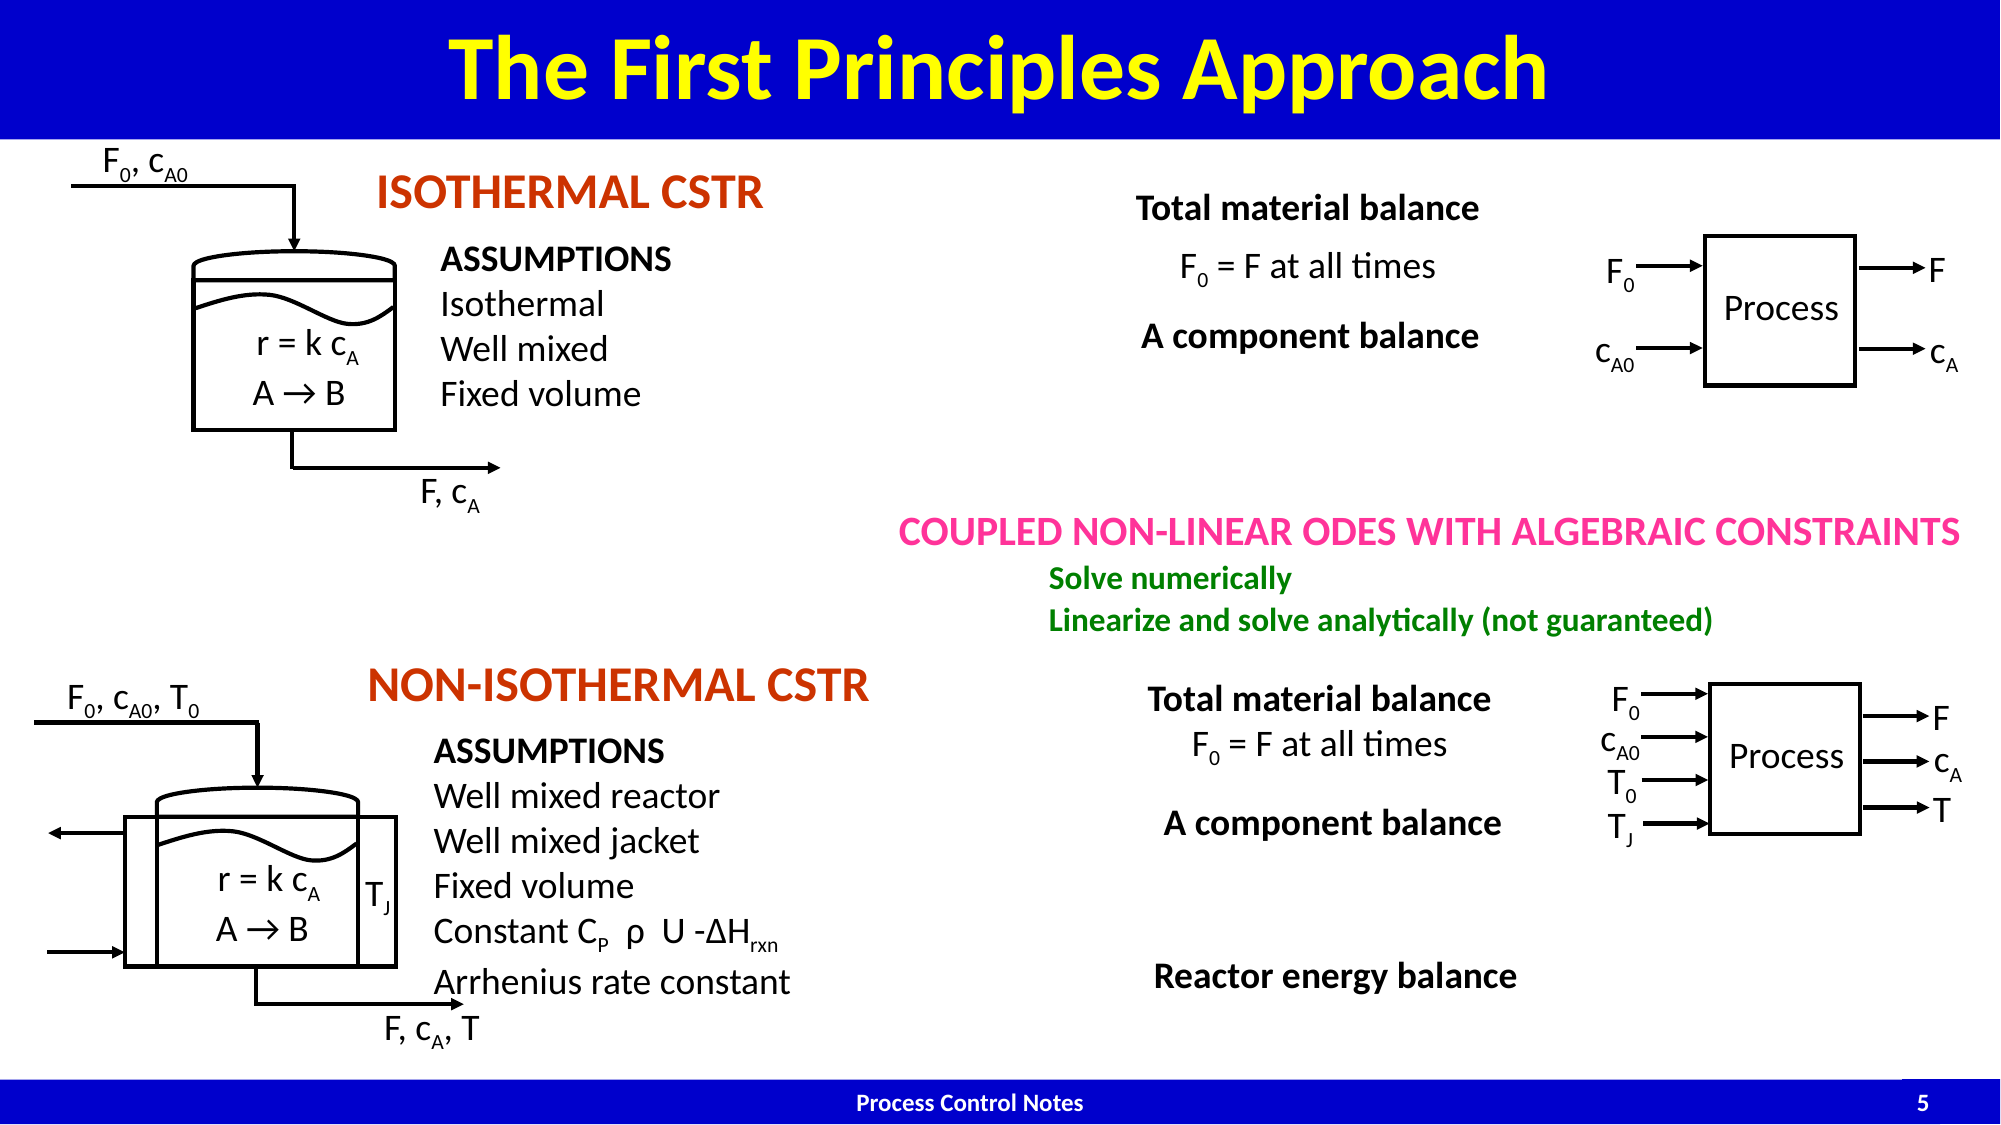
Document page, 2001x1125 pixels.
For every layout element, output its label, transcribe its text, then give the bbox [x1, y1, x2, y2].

text_box ASSUMPTIONS Isothermal Well mixed Fixed volume [501, 226, 687, 422]
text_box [71, 127, 501, 520]
text_box NON-ISOTHERMAL CSTR [352, 643, 926, 719]
text_box ISOTHERMAL CSTR [501, 150, 827, 226]
text_box COUPLED NON-LINEAR ODES WITH ALGEBRAIC CONSTRAINTS Solve numerically Linearize and solve analytically (not guaranteed) [884, 496, 1976, 646]
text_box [1583, 666, 1979, 854]
title The First Principles Approach [0, 0, 2000, 140]
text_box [34, 664, 497, 1056]
text_box Total material balance F0 = F at all times [1132, 666, 1508, 778]
text_box ASSUMPTIONS Well mixed reactor Well mixed jacket Fixed volume Constant CP ρ U -ΔHrxn Arrhenius rate constant [497, 718, 807, 1010]
text_box Total material balance F0 = F at all times [1120, 175, 1496, 299]
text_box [1577, 235, 1975, 386]
